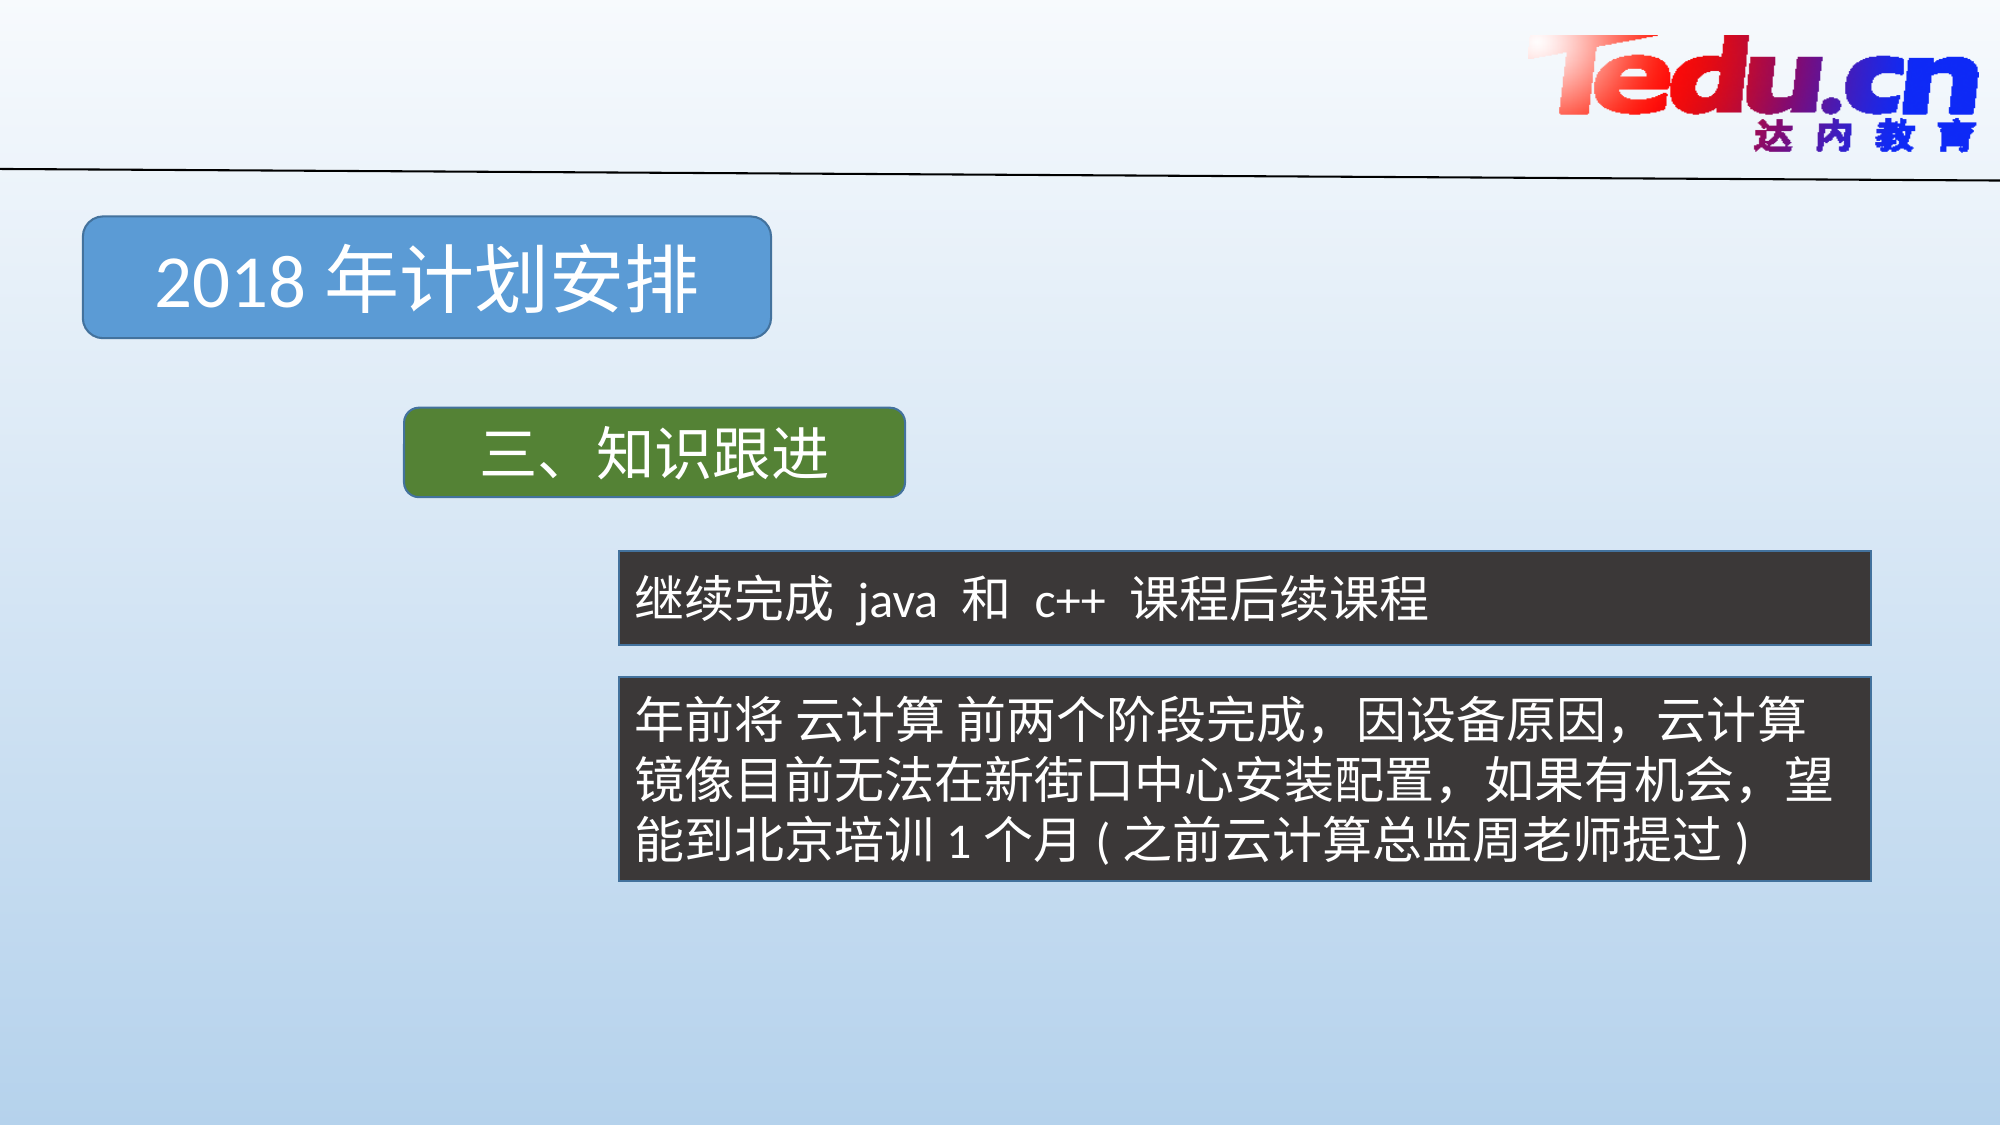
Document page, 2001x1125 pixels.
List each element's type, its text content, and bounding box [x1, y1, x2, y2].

text_box 继续完成 java 和 c++ 课程后续课程 [618, 550, 1872, 646]
text_box 三、知识跟进 [402, 406, 907, 499]
text_box 2018年计划安排 [81, 215, 773, 340]
text_box 年前将 云计算 前两个阶段完成，因设备原因，云计算镜像目前无法在新街口中心安装配置，如果有机会，望能到北京培训1个月(之前云计算总监周老师提过) [618, 676, 1872, 882]
picture [1528, 35, 1979, 153]
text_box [0, 168, 2000, 181]
